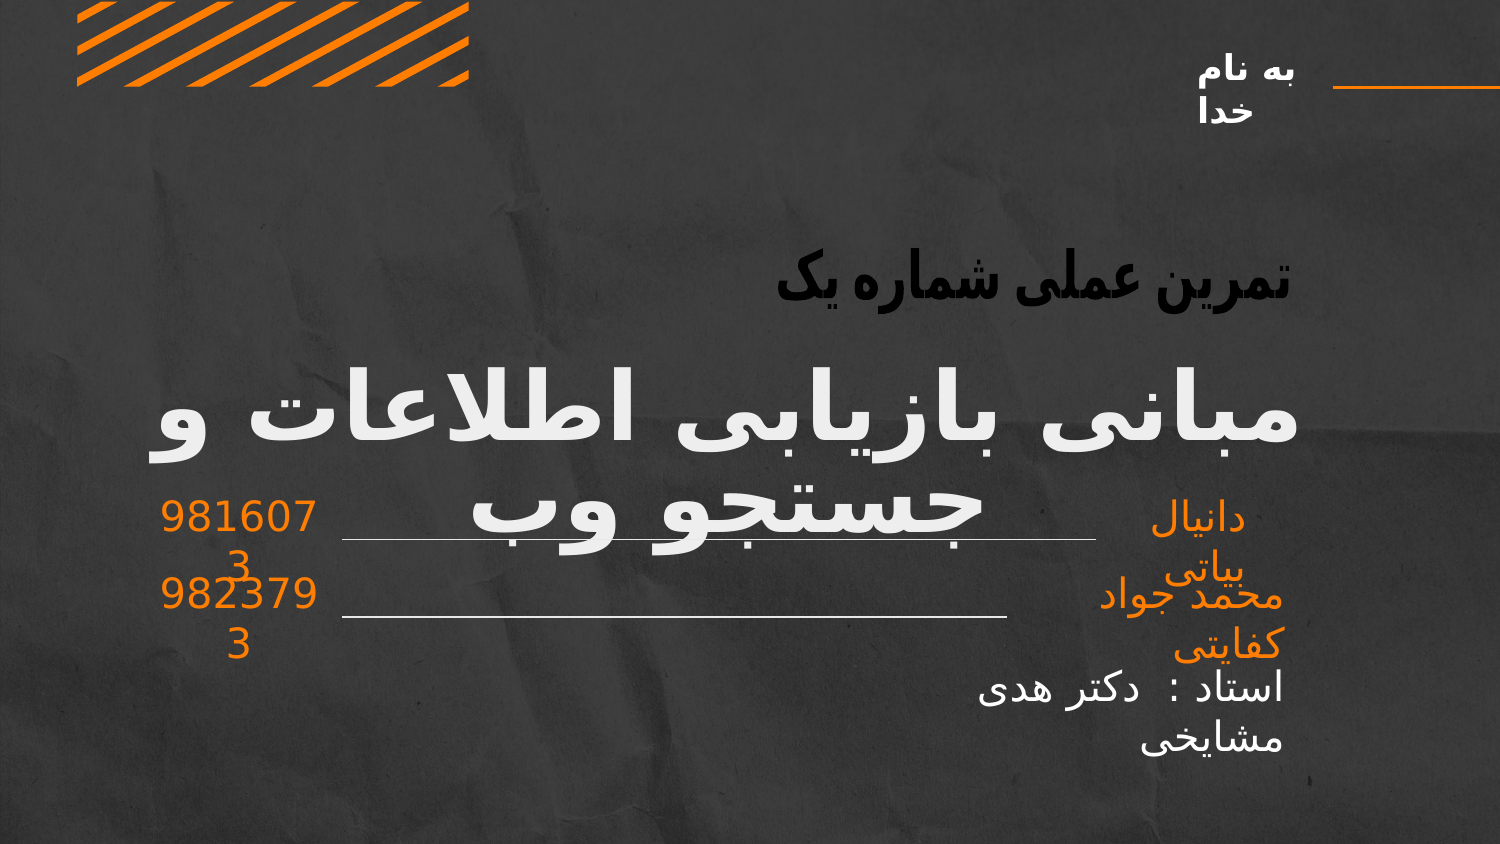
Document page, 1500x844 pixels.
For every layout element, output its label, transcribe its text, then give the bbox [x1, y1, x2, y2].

text_box محمد جواد کفایتی [1007, 589, 1300, 645]
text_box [1181, 63, 1500, 113]
text_box [123, 1, 297, 87]
text_box [186, 1, 360, 87]
text_box [249, 1, 423, 87]
subtitle دانیال بیاتی [1096, 512, 1300, 567]
text_box 9816073 [135, 512, 343, 567]
title مبانی بازیابی اطلاعات و جستجو وب [109, 352, 1349, 475]
text_box [77, 1, 235, 87]
text_box استاد : دکتر هدی مشایخی [852, 682, 1300, 737]
text_box [311, 1, 469, 87]
text_box 9823793 [135, 589, 343, 645]
